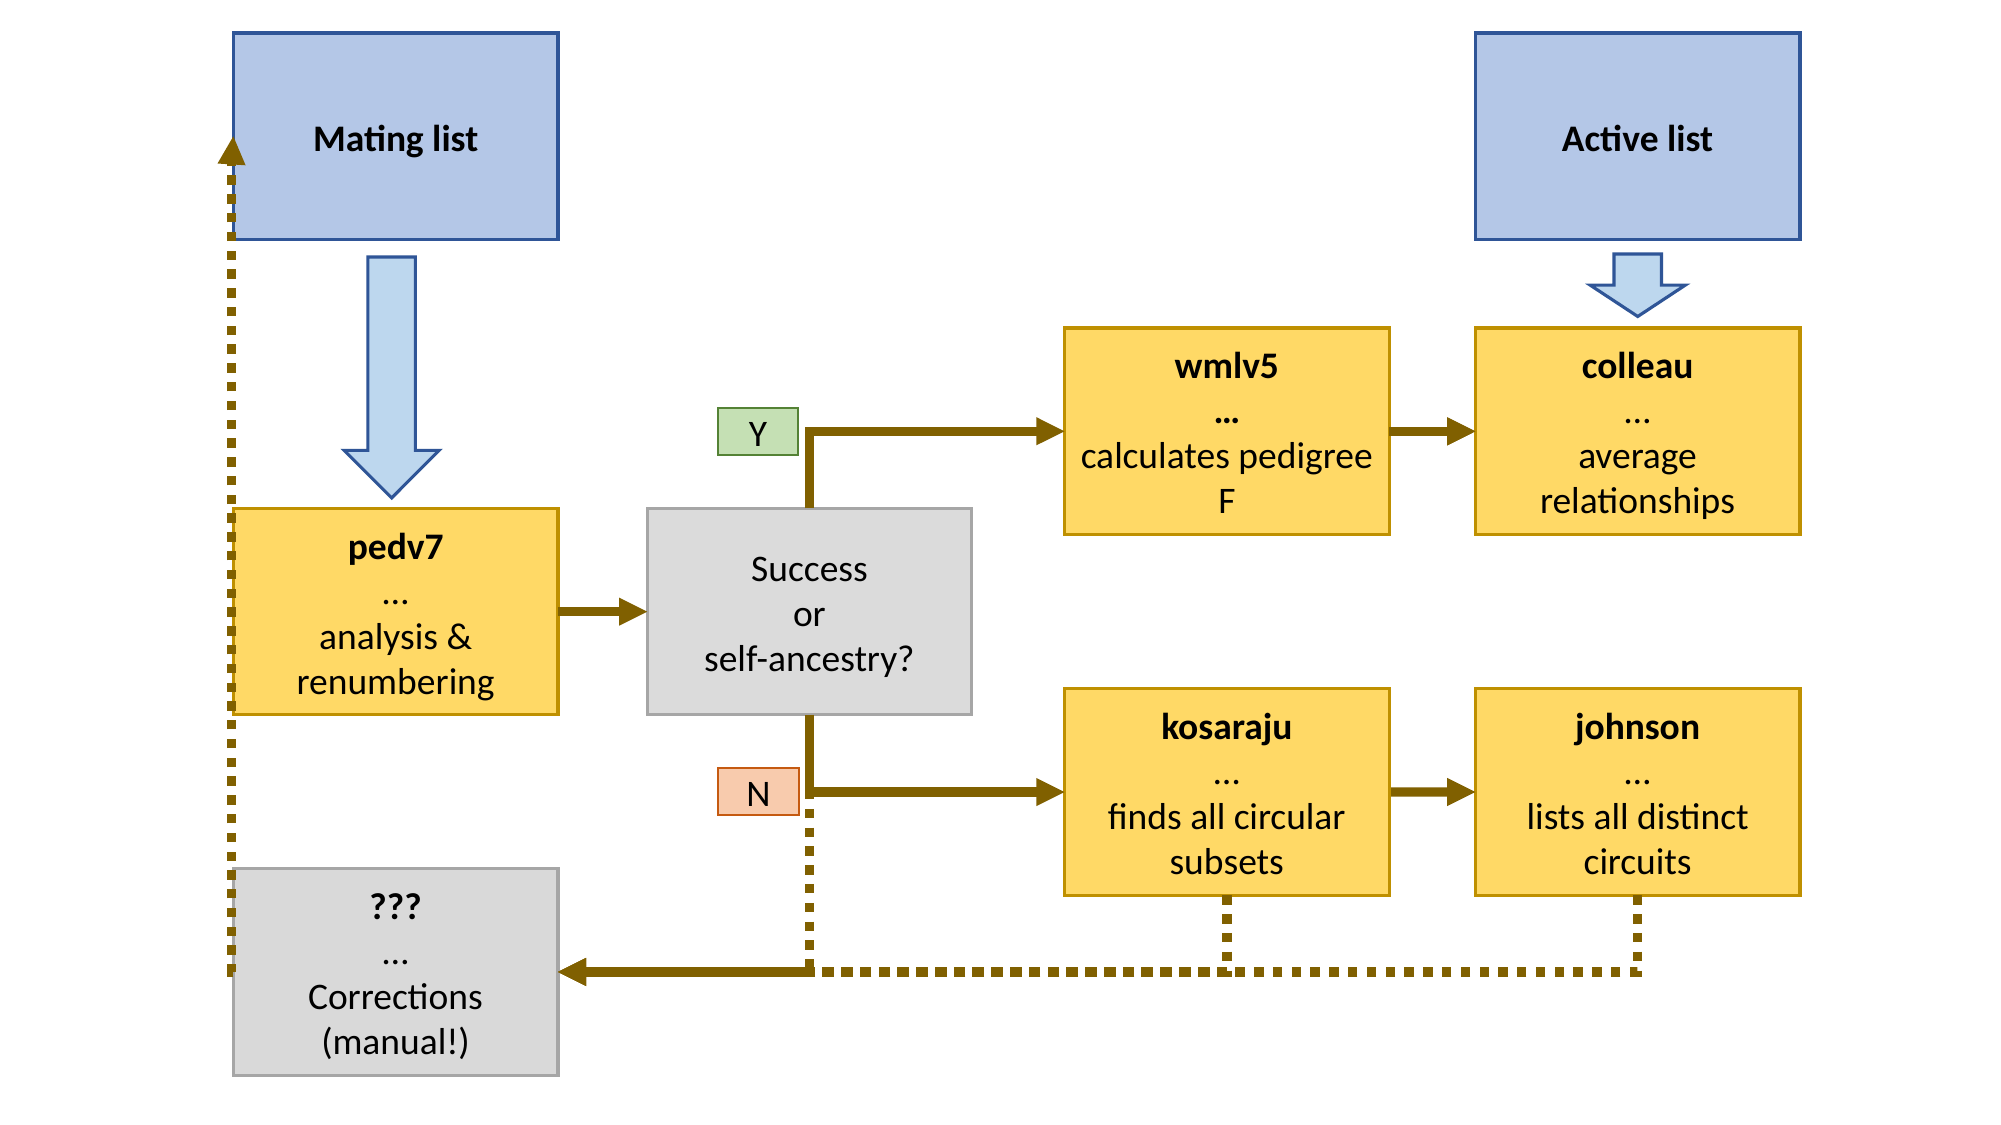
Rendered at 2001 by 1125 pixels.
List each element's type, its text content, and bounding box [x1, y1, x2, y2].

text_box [1059, 393, 1137, 1125]
text_box ??? … Corrections (manual!) [232, 868, 559, 1076]
text_box [1586, 252, 1689, 318]
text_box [1064, 327, 1801, 896]
text_box pedv7 … analysis & renumbering [236, 507, 559, 716]
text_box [898, 342, 976, 598]
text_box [931, 626, 976, 881]
text_box [341, 255, 442, 500]
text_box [555, 717, 813, 970]
text_box Active list [1474, 32, 1801, 241]
text_box Success or self-ancestry? [646, 507, 973, 716]
text_box Y [717, 407, 799, 456]
text_box Mating list [232, 32, 559, 241]
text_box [854, 599, 931, 1125]
